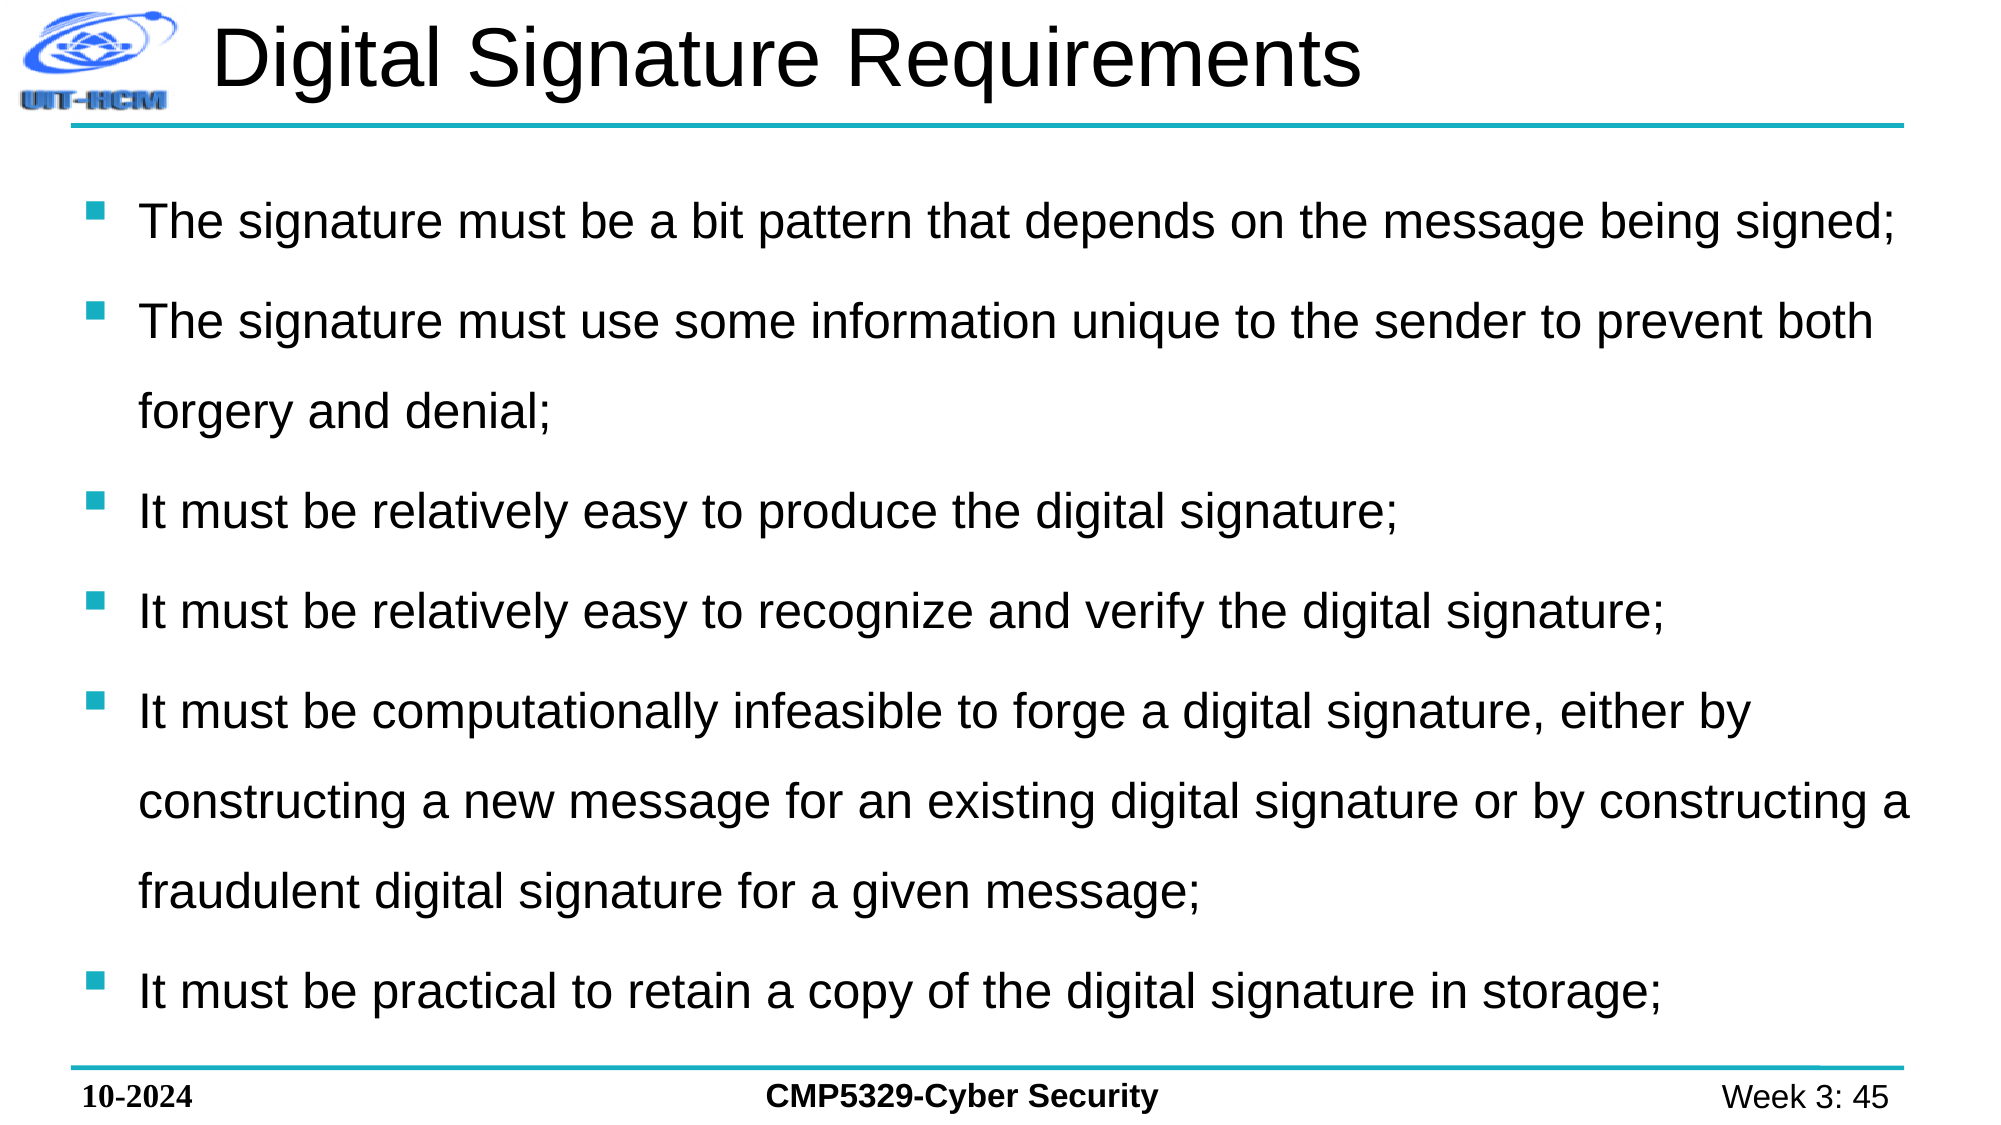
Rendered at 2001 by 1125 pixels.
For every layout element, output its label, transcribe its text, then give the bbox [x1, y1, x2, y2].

list The signature must be a bit pattern that depends on the message being signed; The signature must use some information unique to the sender to prevent both forgery and denial; It must be relatively easy to produce the digital signature; It must be relatively easy to recognize and verify the digital signature; It must be computationally infeasible to forge a digital signature, either by constructing a new message for an existing digital signature or by constructing a fraudulent digital signature for a given message; It must be practical to retain a copy of the digital signature in storage; [66, 150, 2000, 975]
picture [1, 0, 197, 120]
title Digital Signature Requirements [196, 7, 1547, 99]
